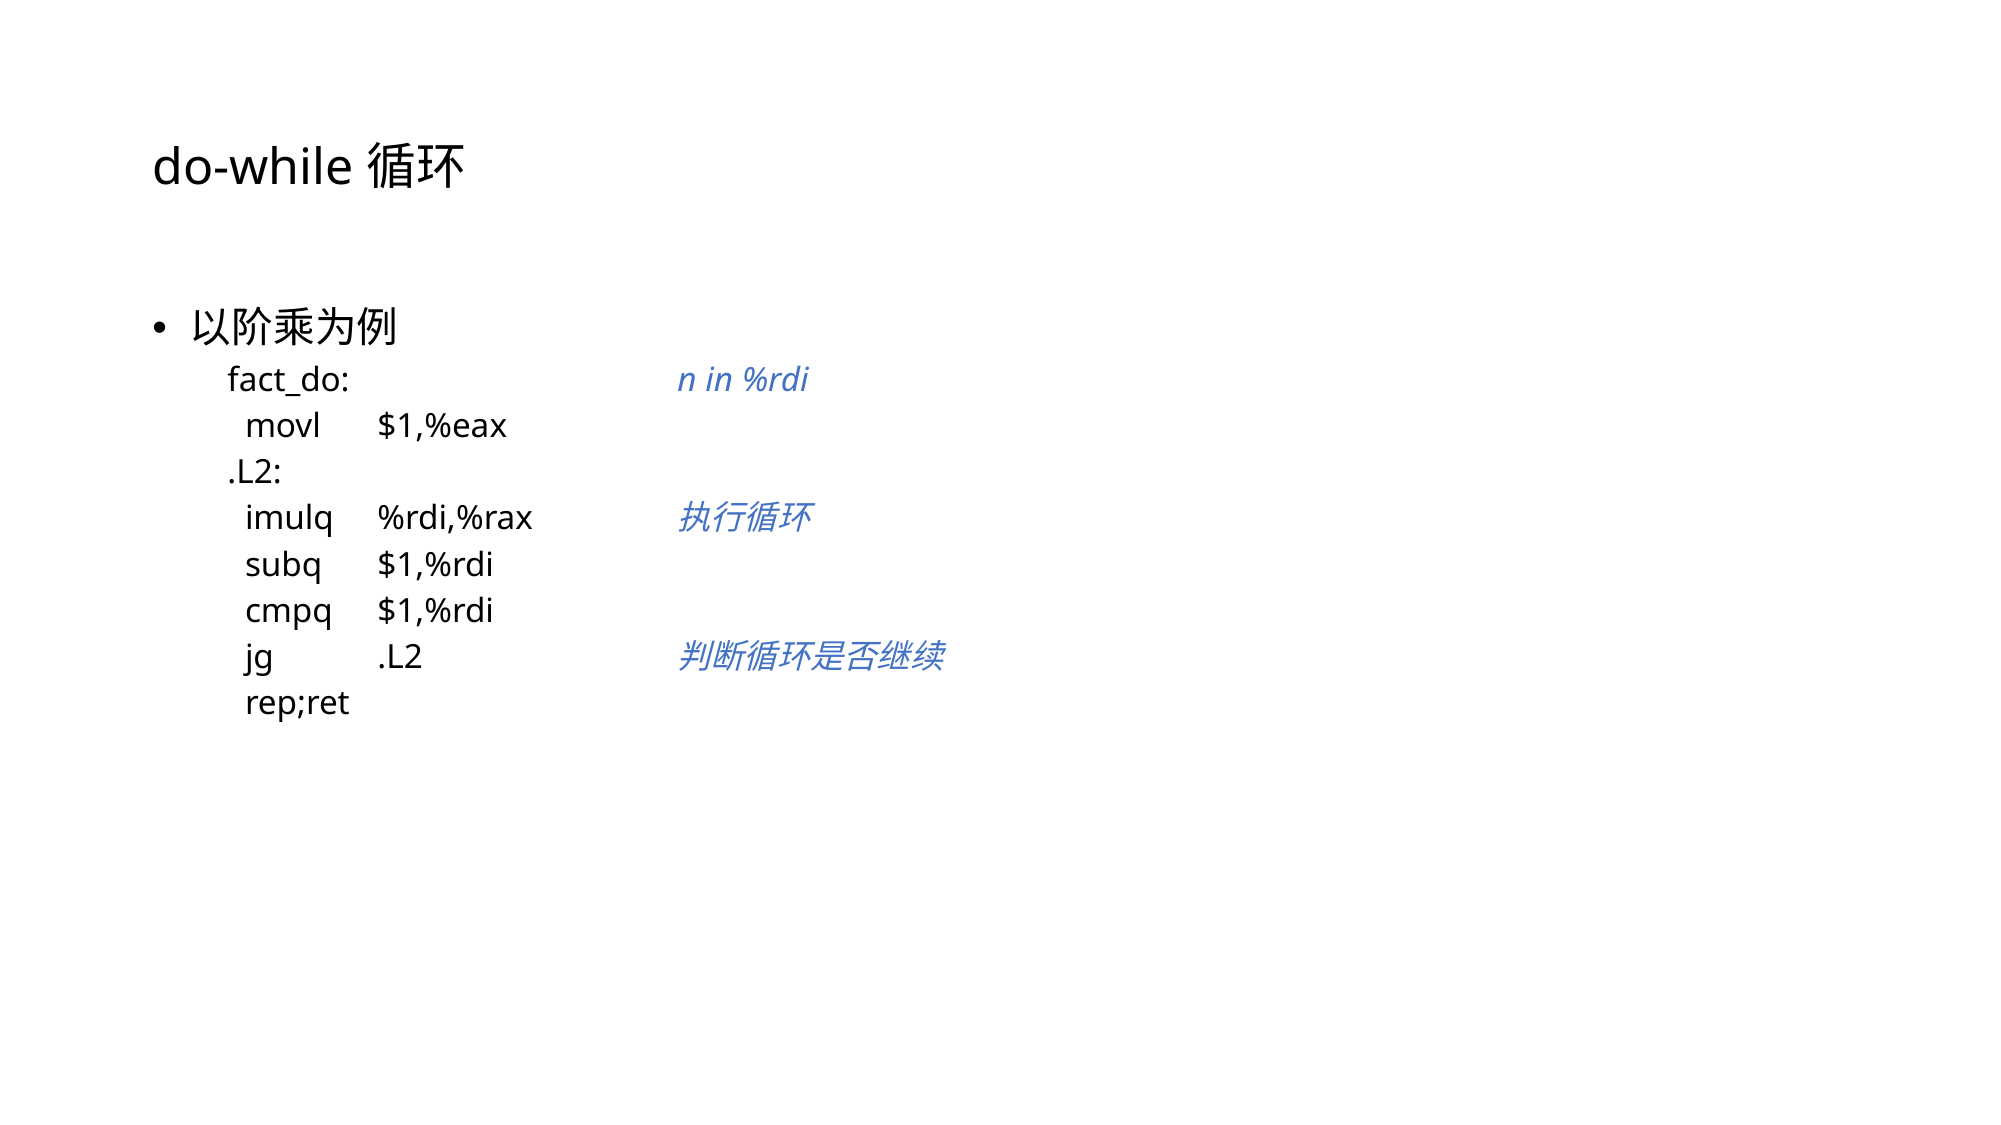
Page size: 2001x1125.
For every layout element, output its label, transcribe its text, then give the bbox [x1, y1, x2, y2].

list 以阶乘为例 fact_do: n in %rdi movl $1,%eax .L2: imulq %rdi,%rax 执行循环 subq $1,%rdi cmpq $1,%rdi jg .L2 判断循环是否继续 rep;ret [137, 299, 1863, 1014]
title do-while循环 [137, 59, 1863, 278]
